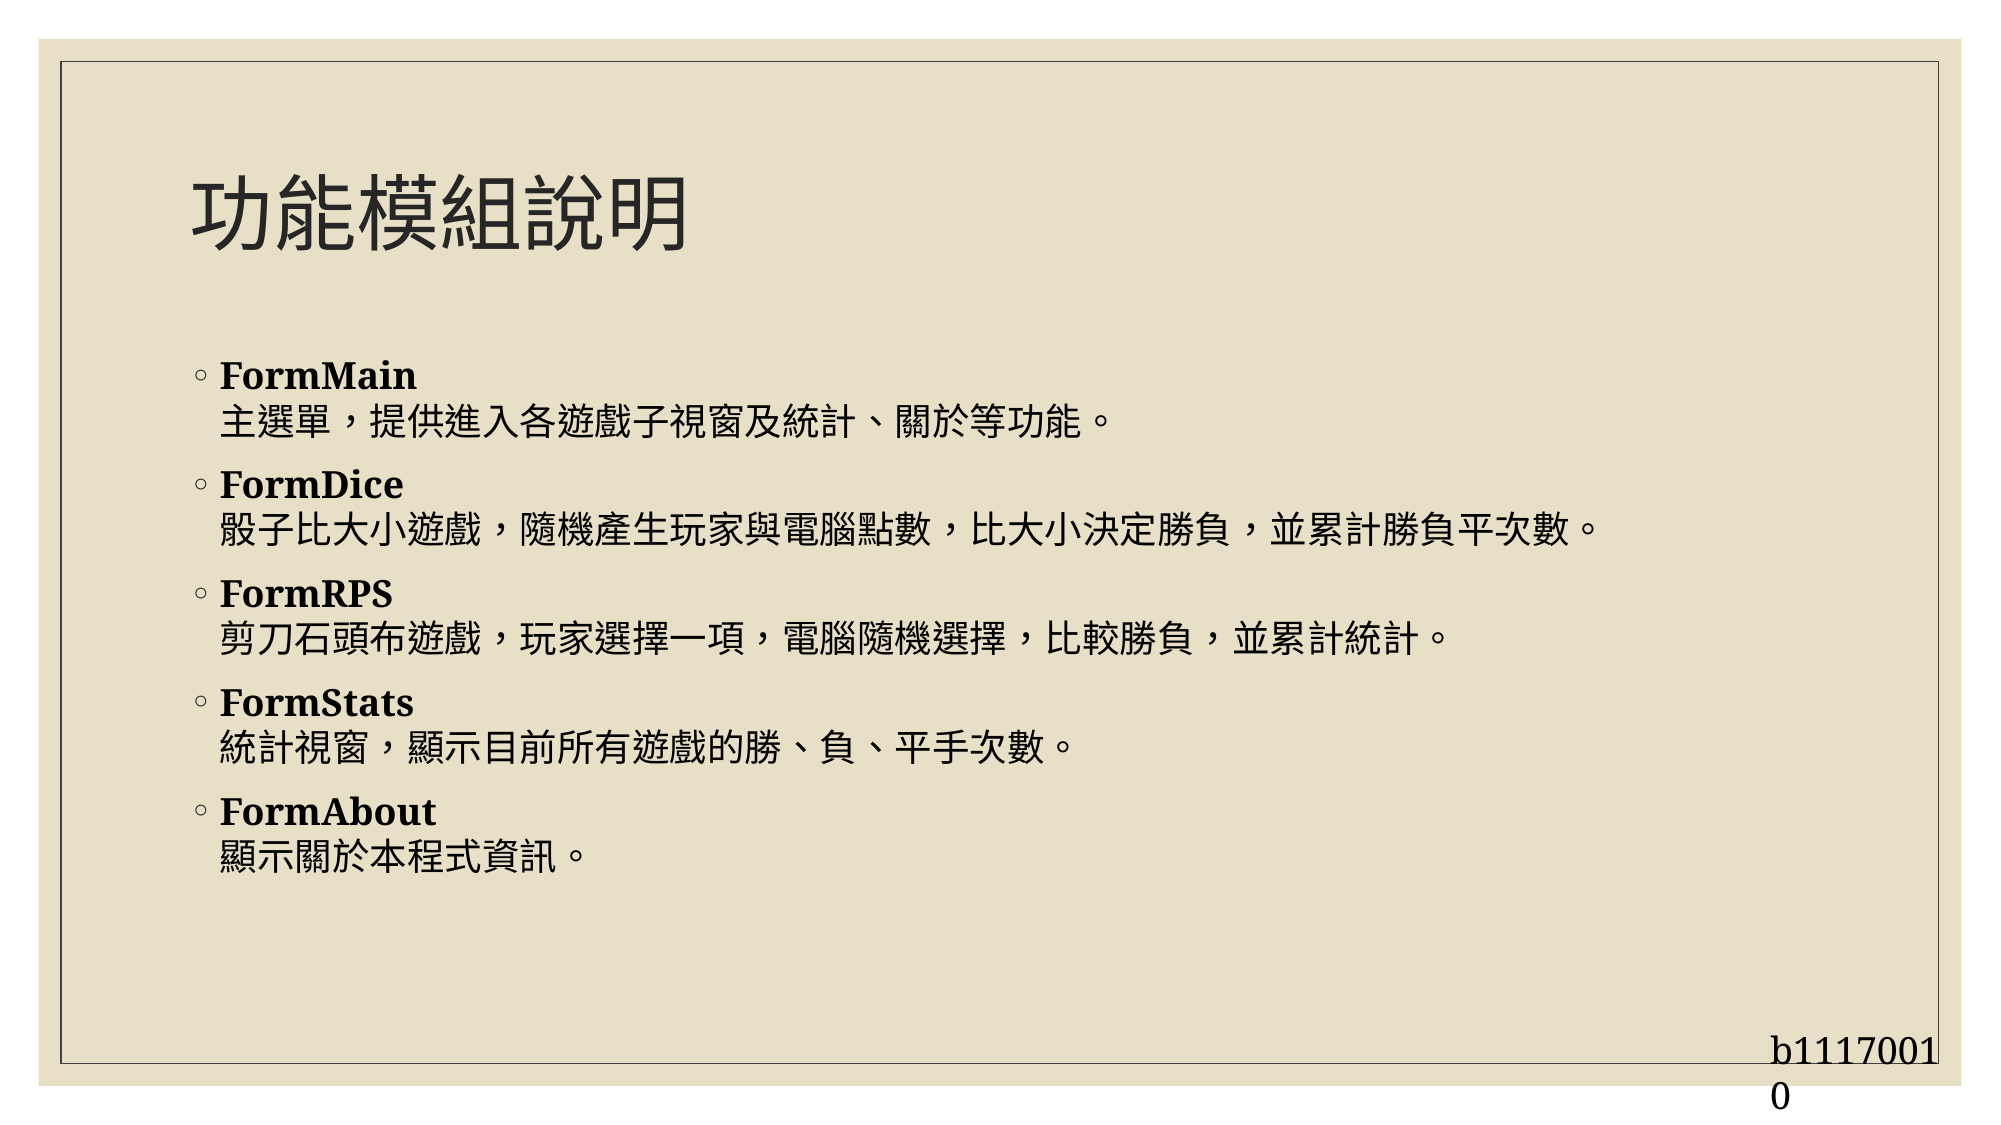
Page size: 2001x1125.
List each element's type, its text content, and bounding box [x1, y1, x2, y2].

title 功能模組說明 [174, 105, 1825, 331]
text_box b11170010 [1755, 1019, 1967, 1125]
list FormMain 主選單，提供進入各遊戲子視窗及統計、關於等功能。 FormDice 骰子比大小遊戲，隨機產生玩家與電腦點數，比大小決定勝負，並累計勝負平次數。 FormRPS 剪刀石頭布遊戲，玩家選擇一項，電腦隨機選擇，比較勝負，並累計統計。 FormStats 統計視窗，顯示目前所有遊戲的勝、負、平手次數。 FormAbout 顯示關於本程式資訊。 [174, 345, 1825, 990]
